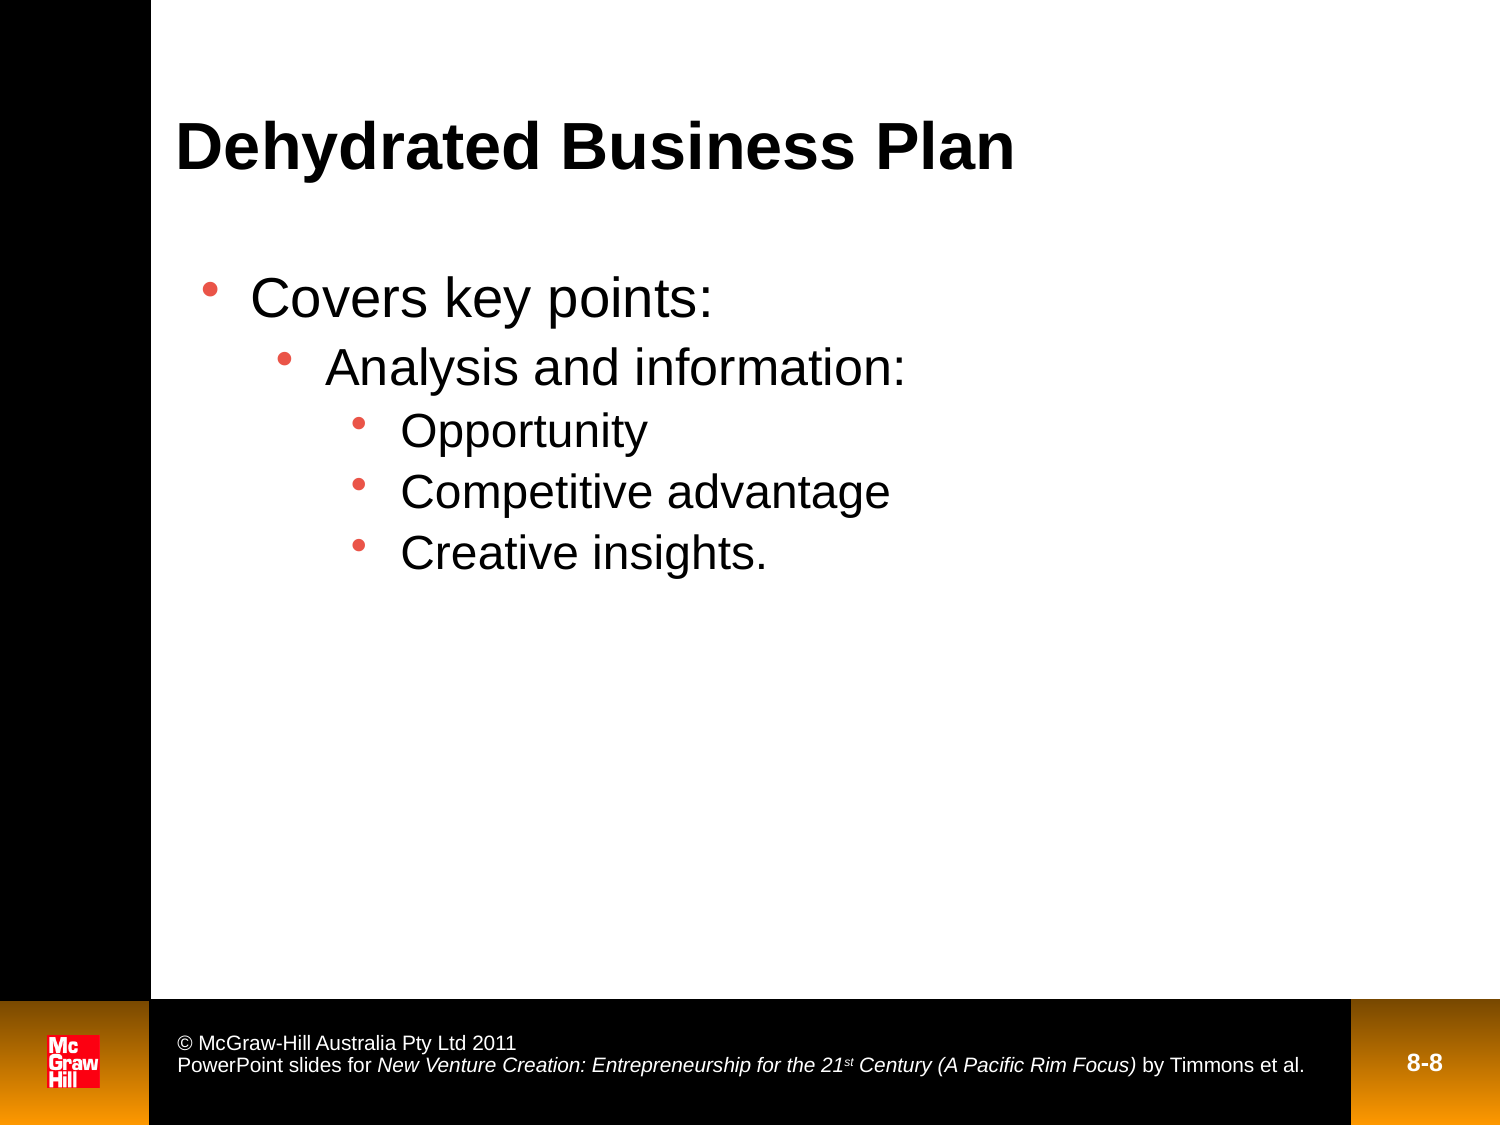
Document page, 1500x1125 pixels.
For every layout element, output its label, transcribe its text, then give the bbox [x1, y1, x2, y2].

text_box [0, 1000, 149, 1125]
text_box [1350, 999, 1500, 1125]
text_box [0, 0, 150, 1000]
text_box © McGraw-Hill Australia Pty Ltd 2011 PowerPoint slides for New Venture Creation: Entrepreneurship for the 21st Century (A Pacific Rim Focus) by Timmons et al. [162, 1025, 1338, 1125]
text_box Dehydrated Business Plan [162, 50, 1500, 237]
text_box Covers key points: Analysis and information: Opportunity Competitive advantage Creative insights. [187, 262, 1425, 900]
text_box 8-8 [1362, 1039, 1488, 1090]
text_box [149, 999, 1350, 1125]
picture [47, 1035, 101, 1088]
